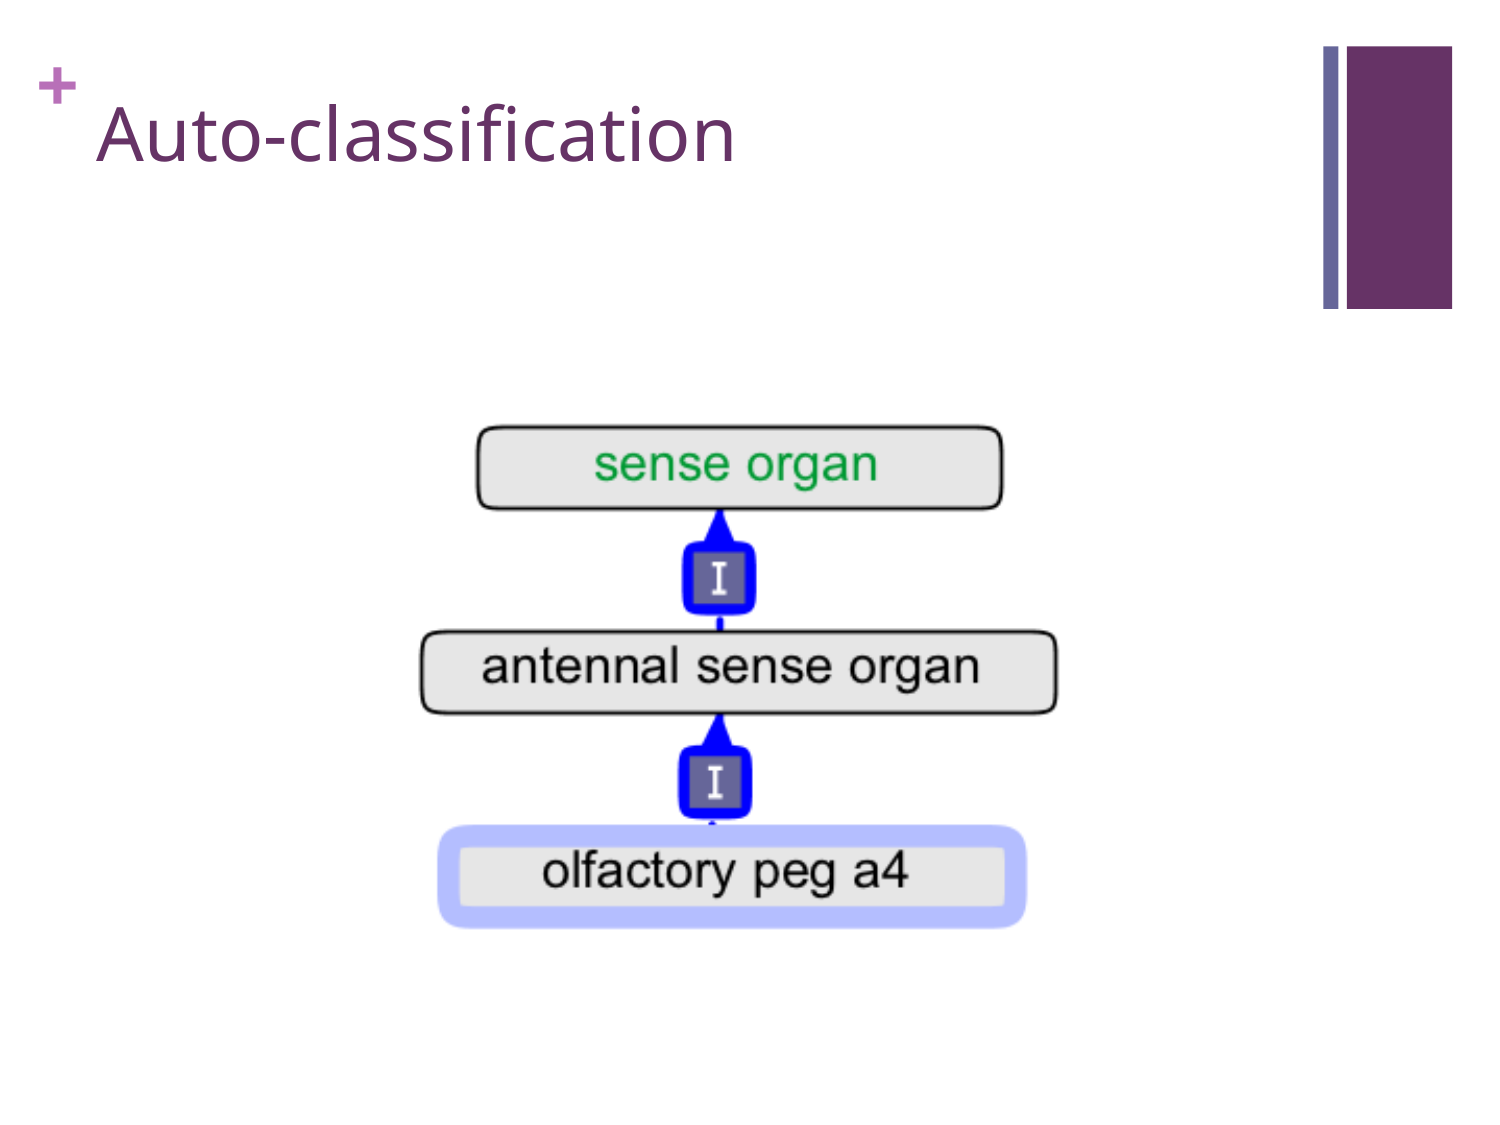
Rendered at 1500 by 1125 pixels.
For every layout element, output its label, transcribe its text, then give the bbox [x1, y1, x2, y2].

title Auto-classification [81, 79, 1322, 263]
picture [296, 314, 1146, 1060]
